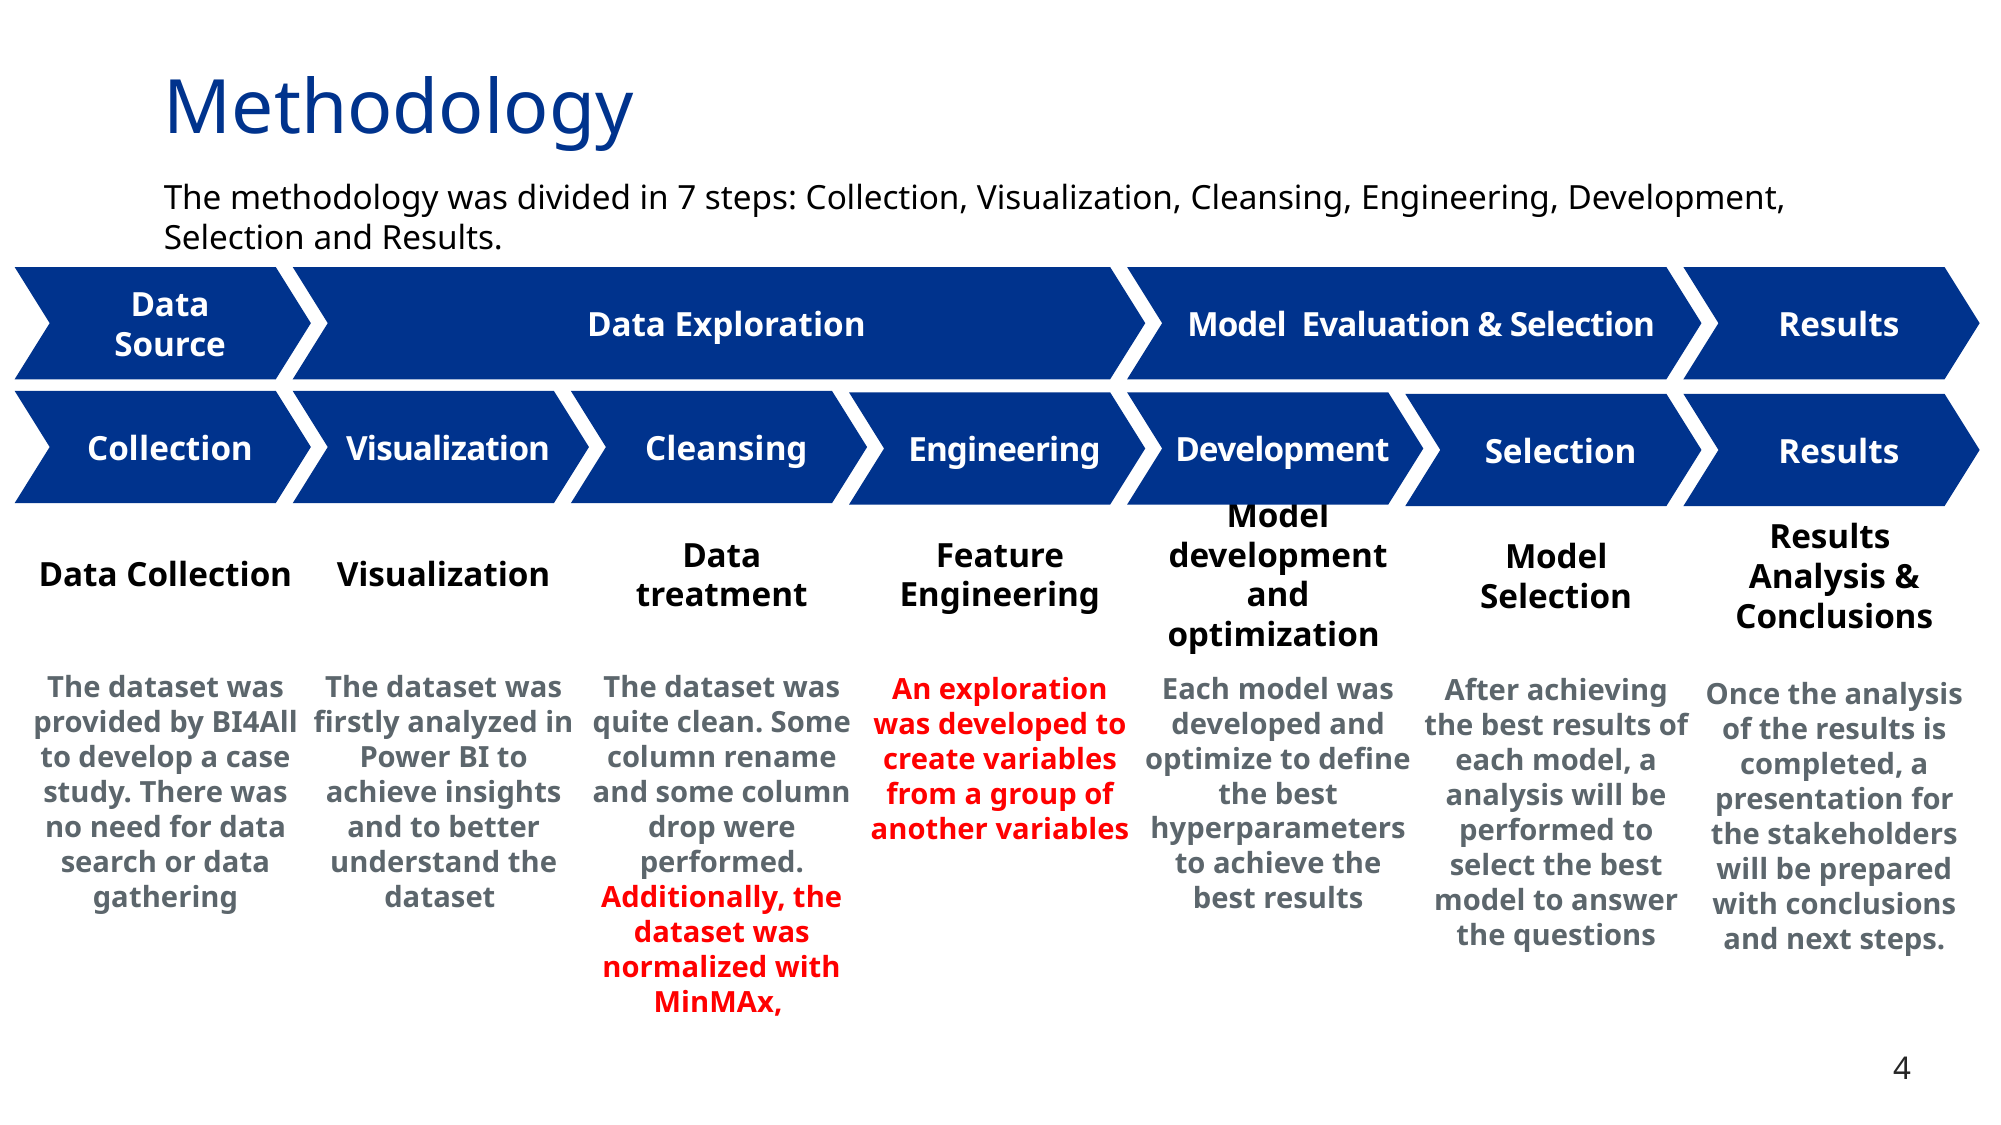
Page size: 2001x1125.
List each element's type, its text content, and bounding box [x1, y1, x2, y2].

text_box After achieving the best results of each model, a analysis will be performed to select the best model to answer the questions [1405, 664, 1708, 952]
text_box Once the analysis of the results is completed, a presentation for the stakeholders will be prepared with conclusions and next steps. [1683, 667, 1986, 956]
text_box Each model was developed and optimize to define the best hyperparameters to achieve the best results [1127, 662, 1429, 951]
text_box Visualization [291, 390, 590, 504]
text_box Data Exploration [291, 266, 1146, 380]
text_box Engineering [848, 391, 1146, 506]
text_box Selection [1404, 393, 1703, 507]
text_box Results [1682, 266, 1981, 380]
list The methodology was divided in 7 steps: Collection, Visualization, Cleansing, Engineering, Development, Selection and Results. [163, 175, 1838, 257]
text_box Development [1126, 391, 1424, 506]
text_box Results [1682, 393, 1981, 507]
text_box Cleansing [569, 390, 868, 504]
text_box An exploration was developed to create variables from a group of another variables [849, 662, 1127, 951]
text_box Collection [13, 390, 312, 504]
text_box Data treatment [570, 486, 849, 662]
text_box Feature Engineering [849, 486, 1127, 662]
text_box Data Source [13, 266, 312, 380]
text_box The dataset was provided by BI4All to develop a case study. There was no need for data search or data gathering [14, 662, 317, 949]
text_box Model Selection [1405, 487, 1683, 663]
text_box Model development and optimization [1127, 486, 1416, 662]
text_box Visualization [292, 486, 570, 662]
text_box Model Evaluation & Selection [1126, 266, 1703, 380]
text_box Results Analysis & Conclusions [1683, 487, 1986, 663]
text_box The dataset was firstly analyzed in Power BI to achieve insights and to better understand the dataset [292, 662, 570, 946]
text_box Data Collection [14, 486, 292, 662]
title Methodology [163, 70, 1837, 159]
text_box The dataset was quite clean. Some column rename and some column drop were performed. Additionally, the dataset was normalized with MinMAx, [570, 662, 849, 949]
